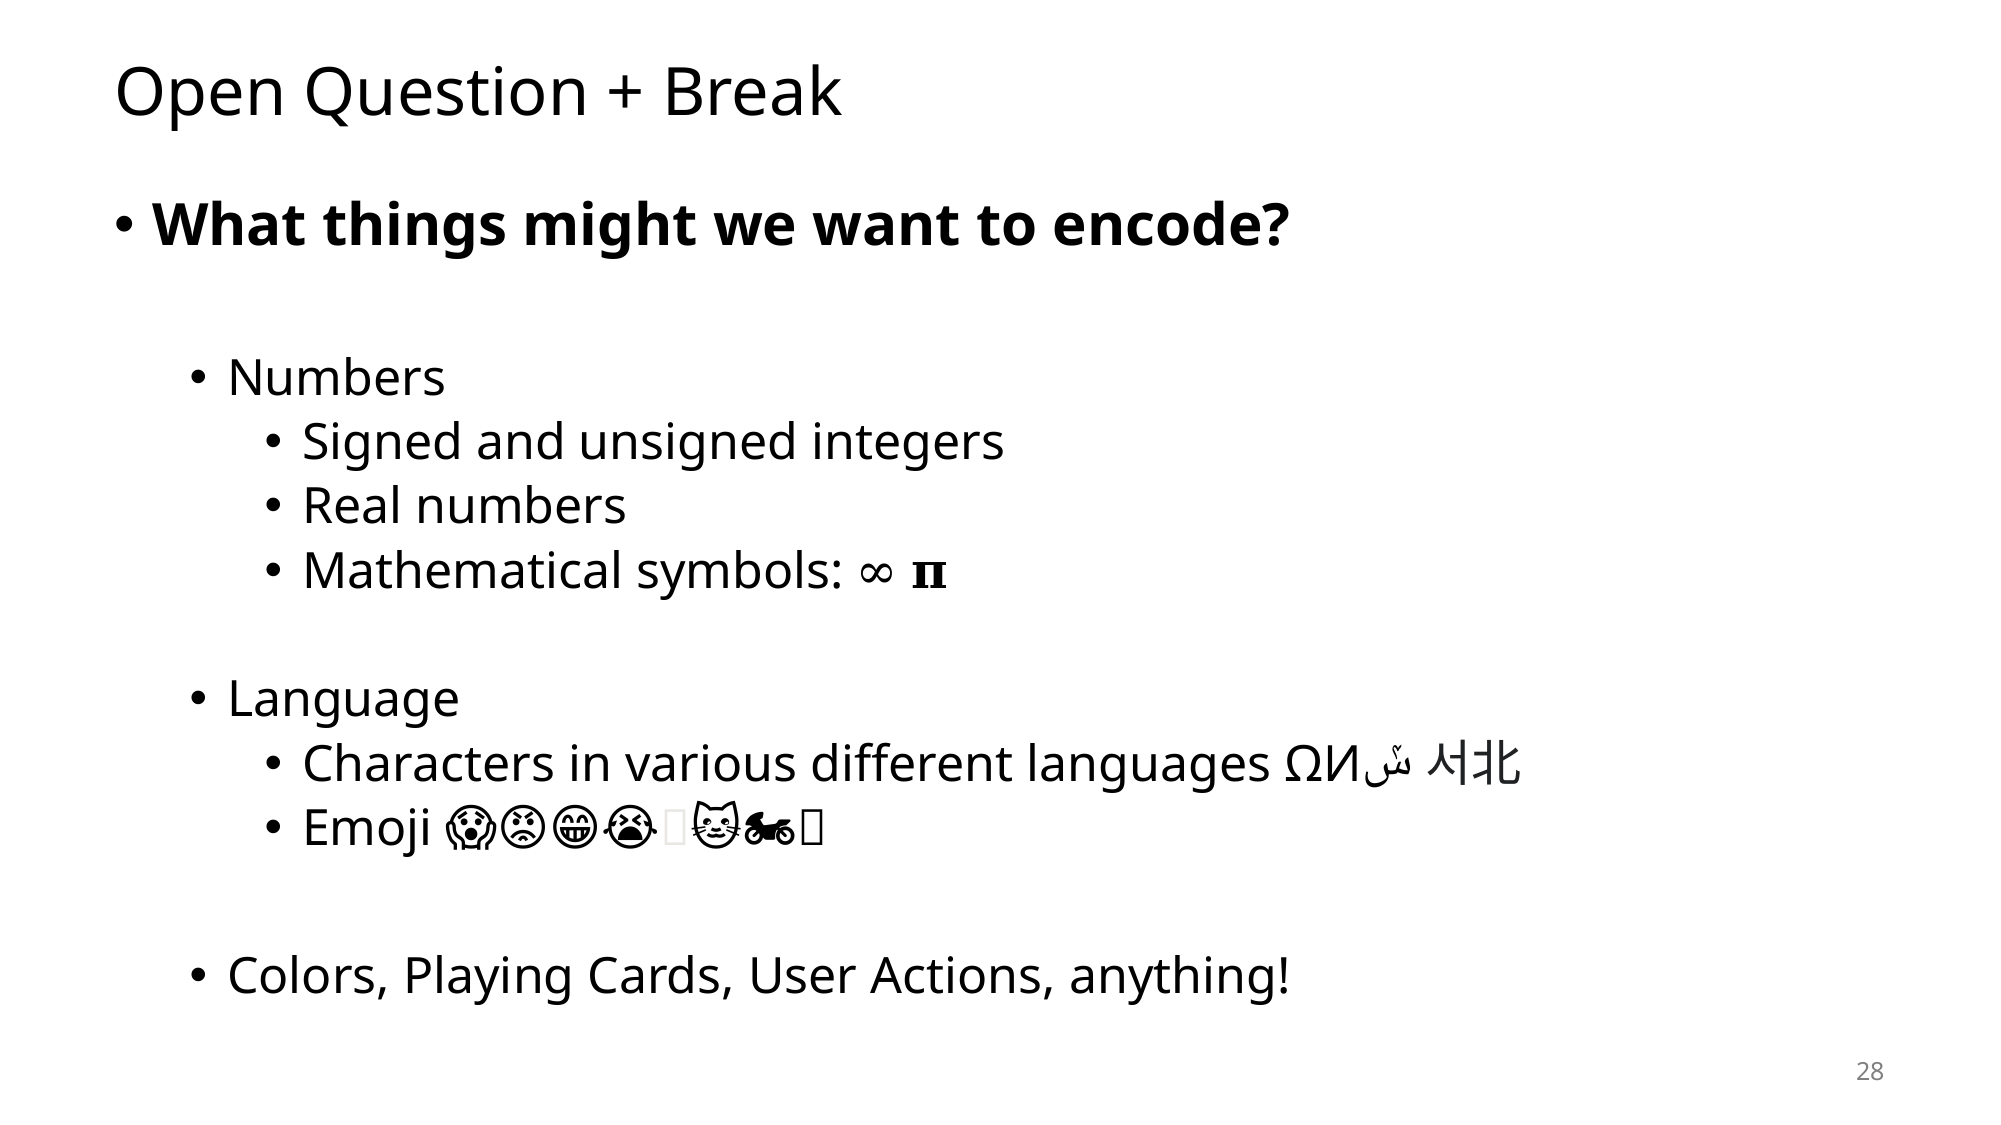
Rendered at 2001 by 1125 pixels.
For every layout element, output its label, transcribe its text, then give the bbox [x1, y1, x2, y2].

slide_number 28 [1749, 1042, 1900, 1103]
title Open Question + Break [99, 37, 1900, 150]
list What things might we want to encode? Numbers Signed and unsigned integers Real numbers Mathematical symbols: ∞ 𝛑 Language Characters in various different languages ΩͶݽ서北 Emoji 😱😡😁😭🤷🦃🎶🎂✨🐱‍🏍🍢 Colors, Playing Cards, User Actions, anything! [99, 187, 1900, 1013]
